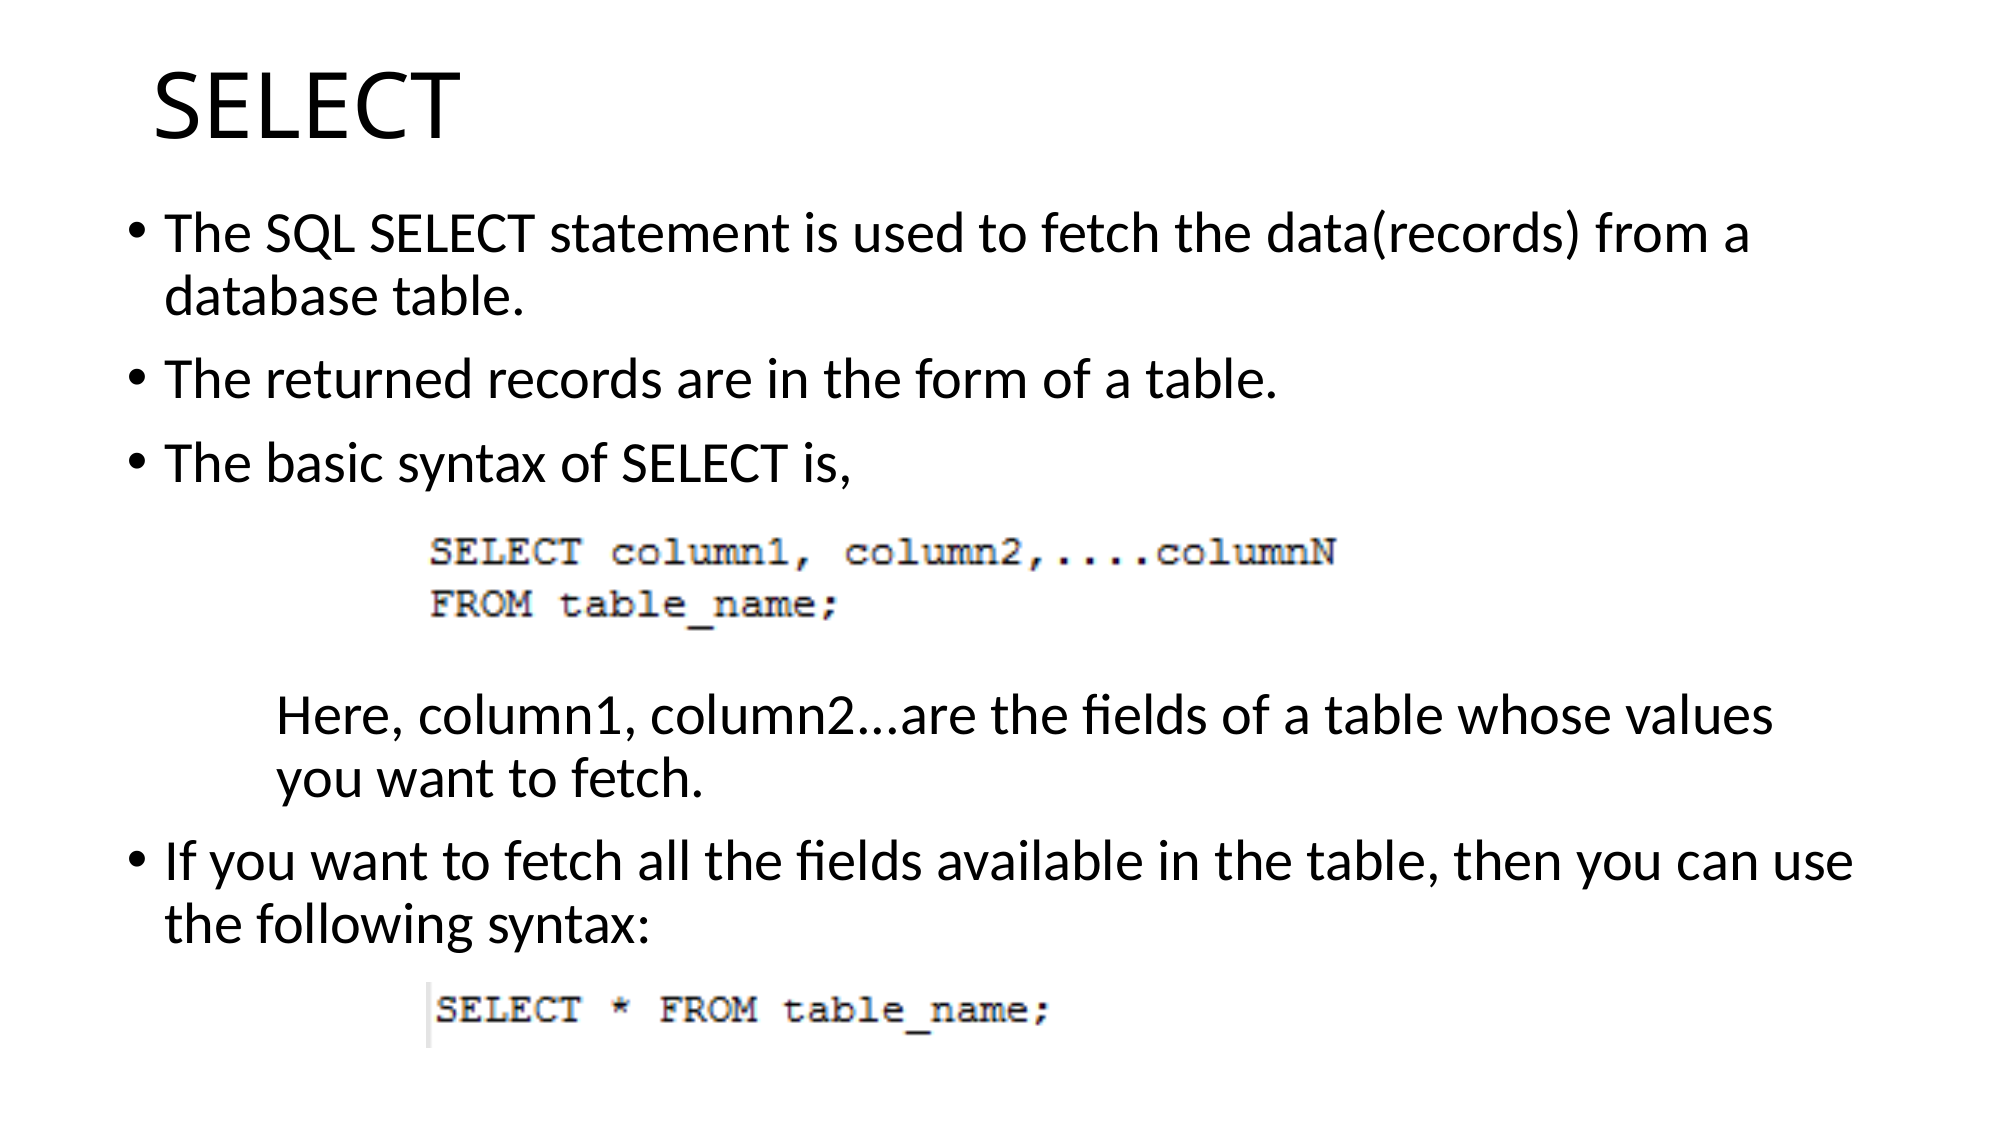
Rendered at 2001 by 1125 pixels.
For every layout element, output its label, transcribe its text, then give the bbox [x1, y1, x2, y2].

list The SQL SELECT statement is used to fetch the data(records) from a database table. The returned records are in the form of a table. The basic syntax of SELECT is, Here, column1, column2...are the fields of a table whose values you want to fetch. If you want to fetch all the fields available in the table, then you can use the following syntax: [111, 194, 1888, 1042]
picture [426, 523, 1357, 634]
title SELECT [137, 0, 1863, 194]
picture [426, 982, 1062, 1048]
